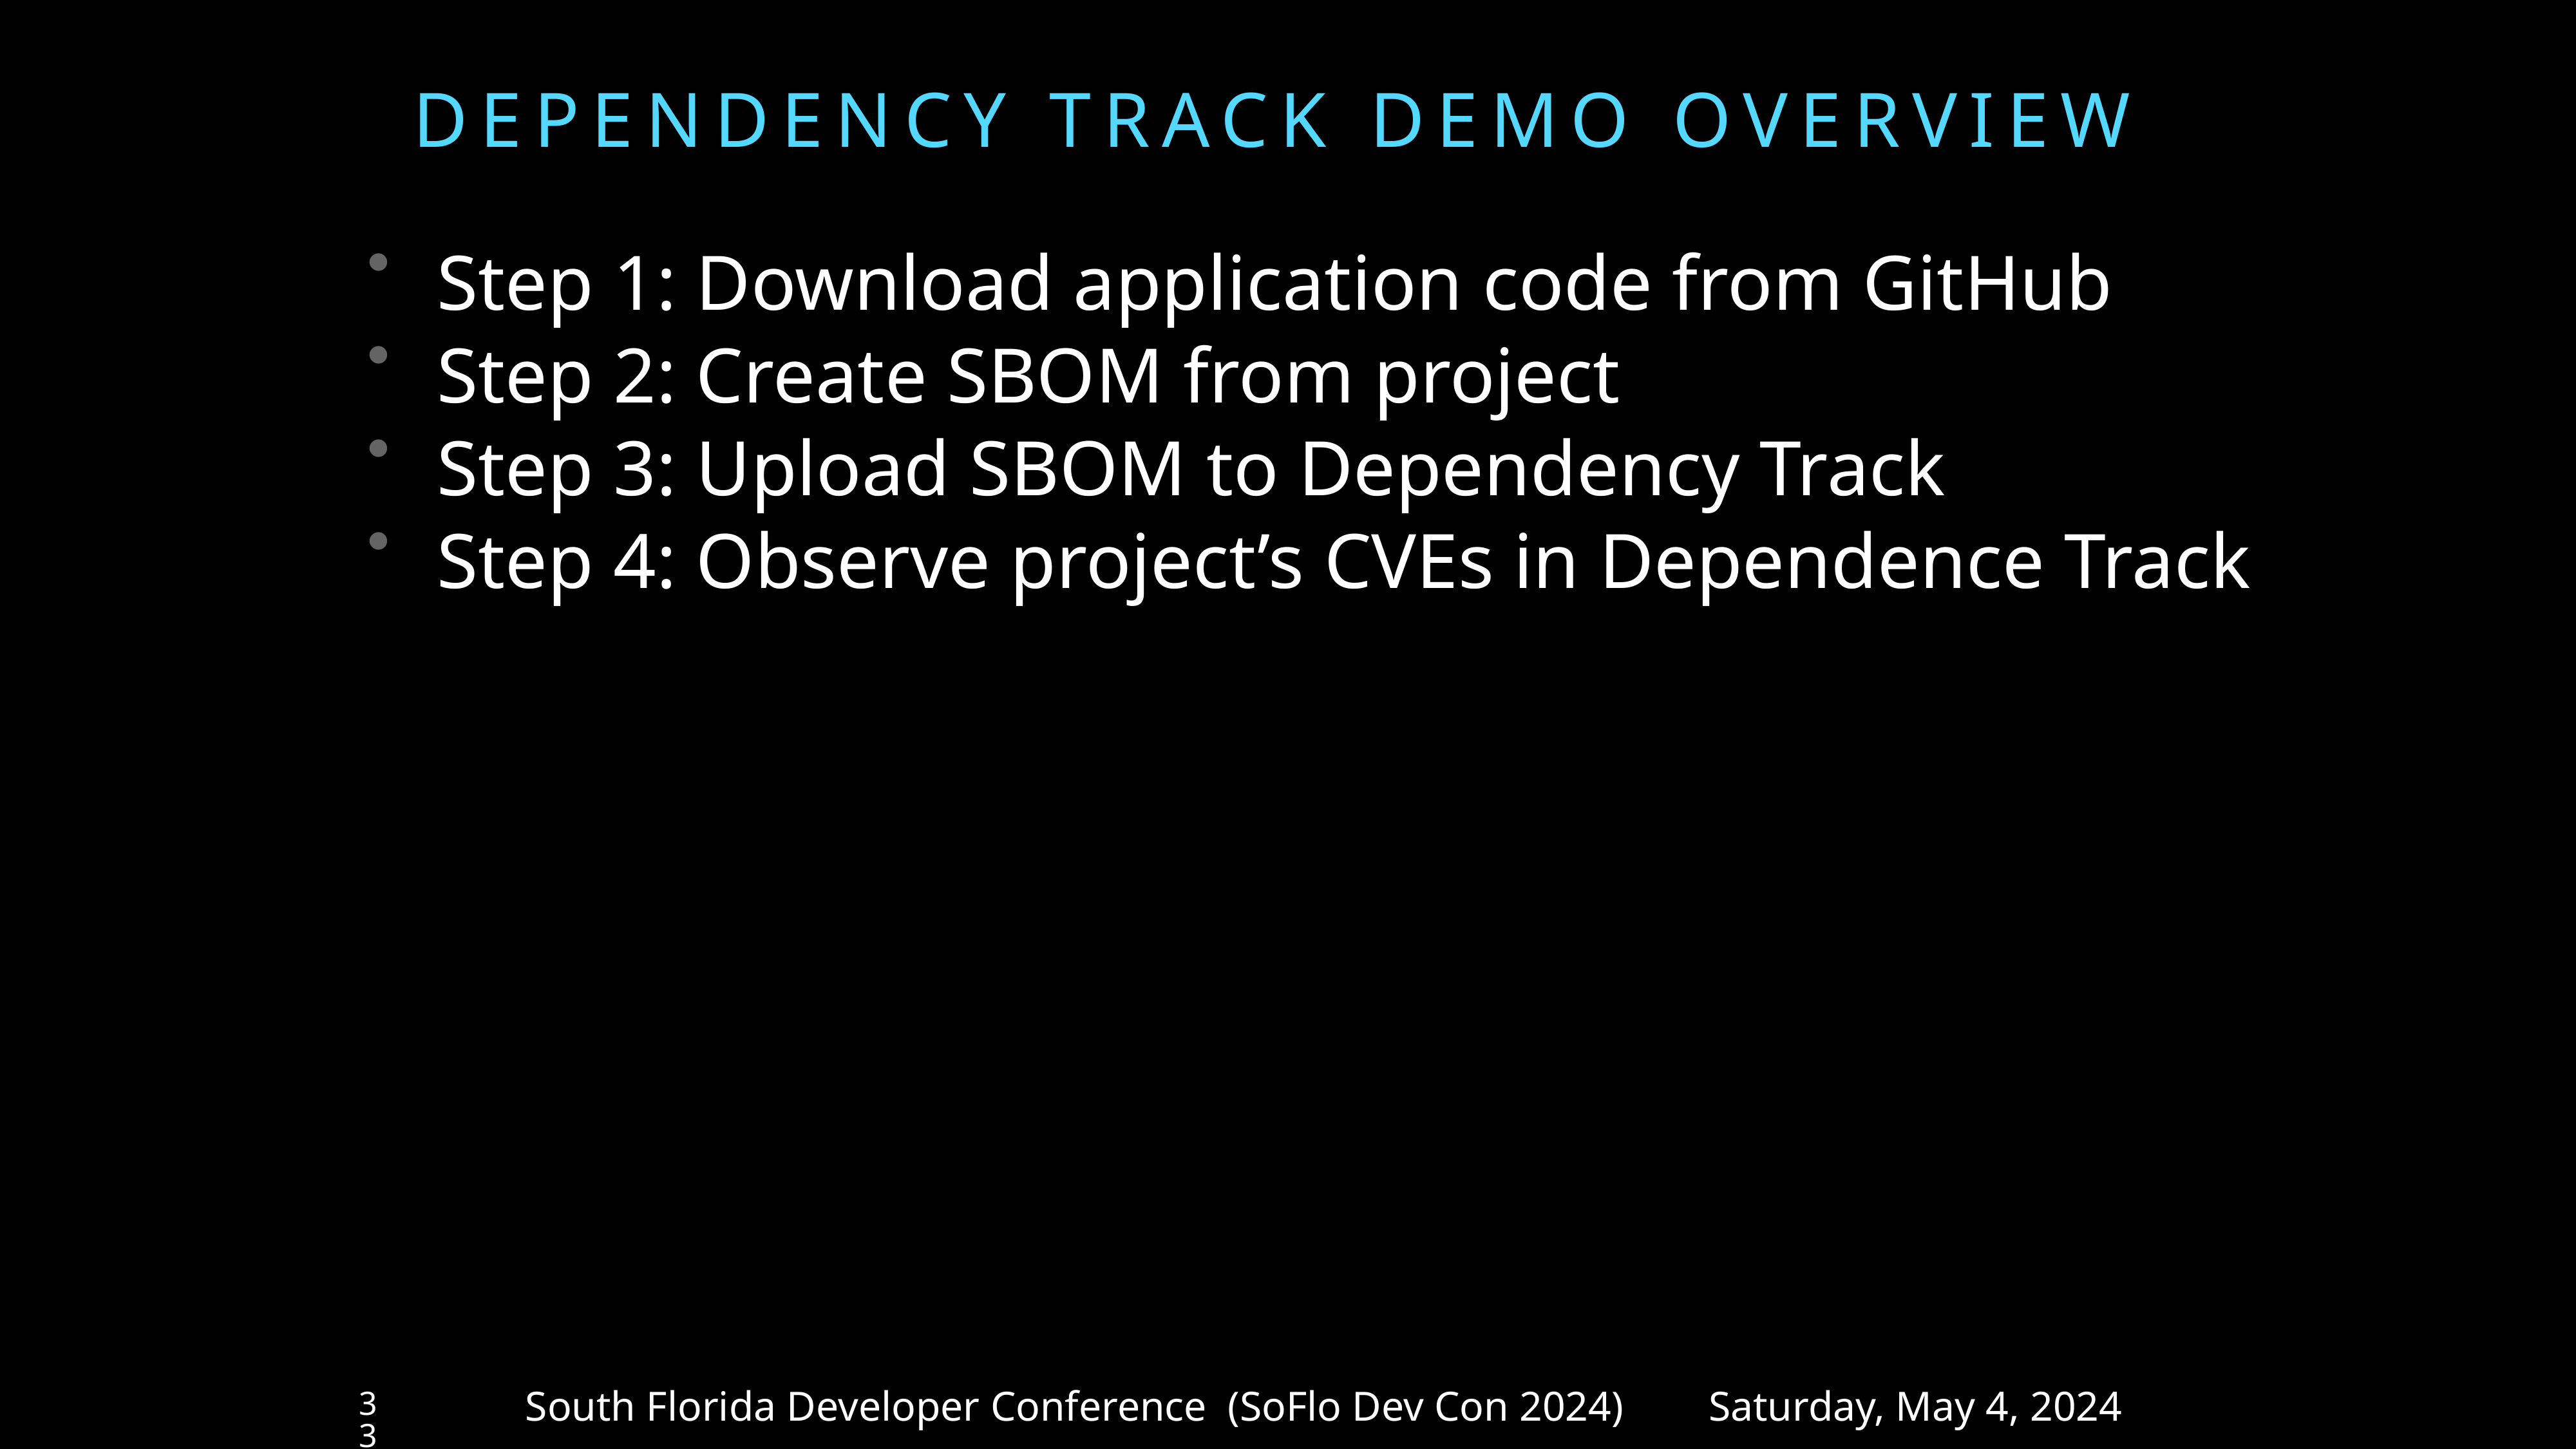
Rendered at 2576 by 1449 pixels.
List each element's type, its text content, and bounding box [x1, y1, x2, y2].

slide_number 33 [351, 1375, 402, 1435]
title DEPendency TRACK DEMO OVERVIEW [142, 64, 2403, 285]
list Step 1: Download application code from GitHub Step 2: Create SBOM from project Step 3: Upload SBOM to Dependency Track Step 4: Observe project’s CVEs in Dependence Track [310, 280, 2266, 719]
text_box South Florida Developer Conference (SoFlo Dev Con 2024) Saturday, May 4, 2024 [417, 1373, 2230, 1437]
